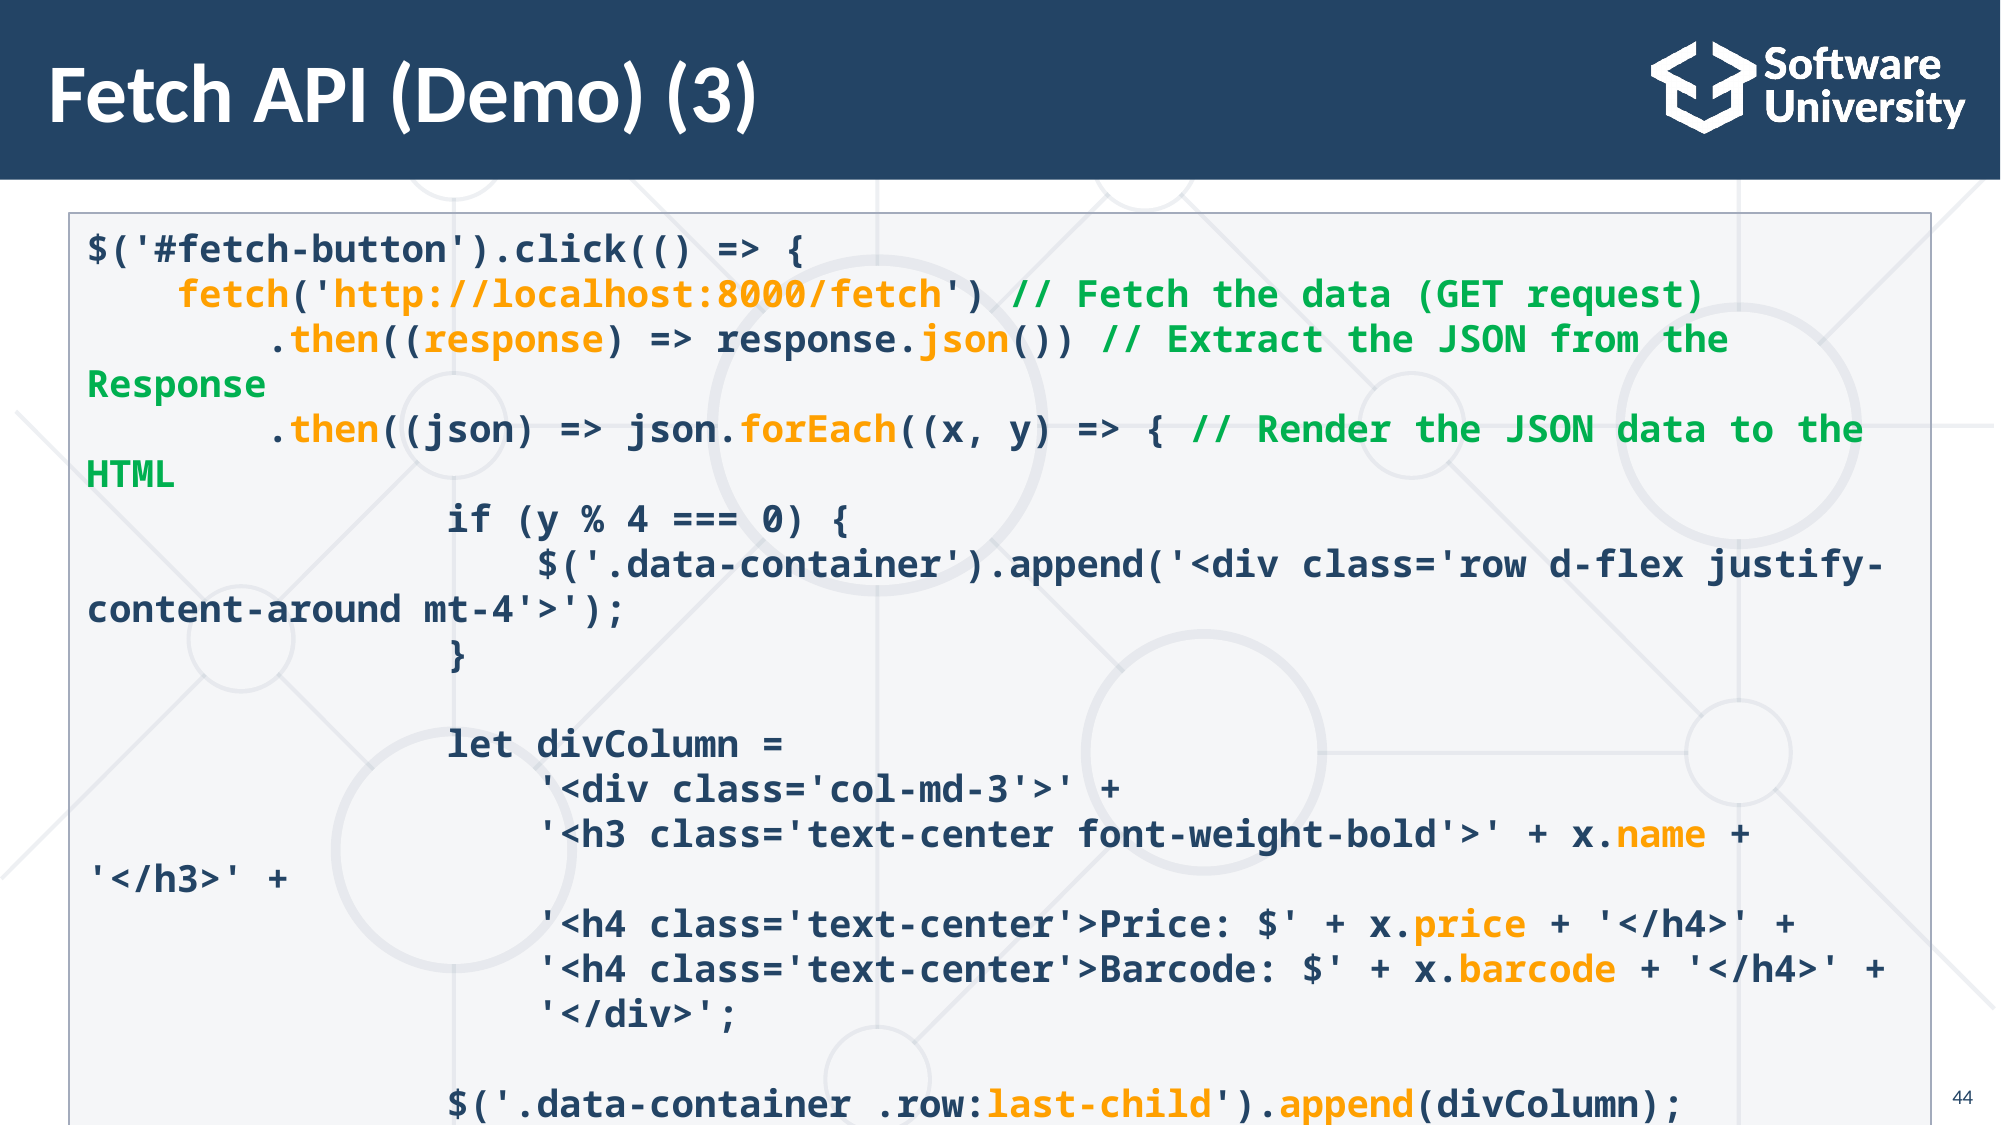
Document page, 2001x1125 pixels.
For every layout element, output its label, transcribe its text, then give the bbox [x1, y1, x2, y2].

picture [1651, 41, 1966, 134]
title Fetch API (Demo) (3) [31, 16, 1625, 162]
text_box $('#fetch-button').click(() => { fetch('http://localhost:8000/fetch') // Fetch the data (GET request) .then((response) => response.json()) // Extract the JSON from the Response .then((json) => json.forEach((x, y) => { // Render the JSON data to the HTML if (y % 4 === 0) { $('.data-container').append('<div class='row d-flex justify-content-around mt-4'>'); } let divColumn = '<div class='col-md-3'>' + '<h3 class='text-center font-weight-bold'>' + x.name + '</h3>' + '<h4 class='text-center'>Price: $' + x.price + '</h4>' + '<h4 class='text-center'>Barcode: $' + x.barcode + '</h4>' + '</div>'; $('.data-container .row:last-child').append(divColumn); })); }); [68, 212, 1931, 1125]
slide_number 44 [1931, 1067, 1989, 1117]
